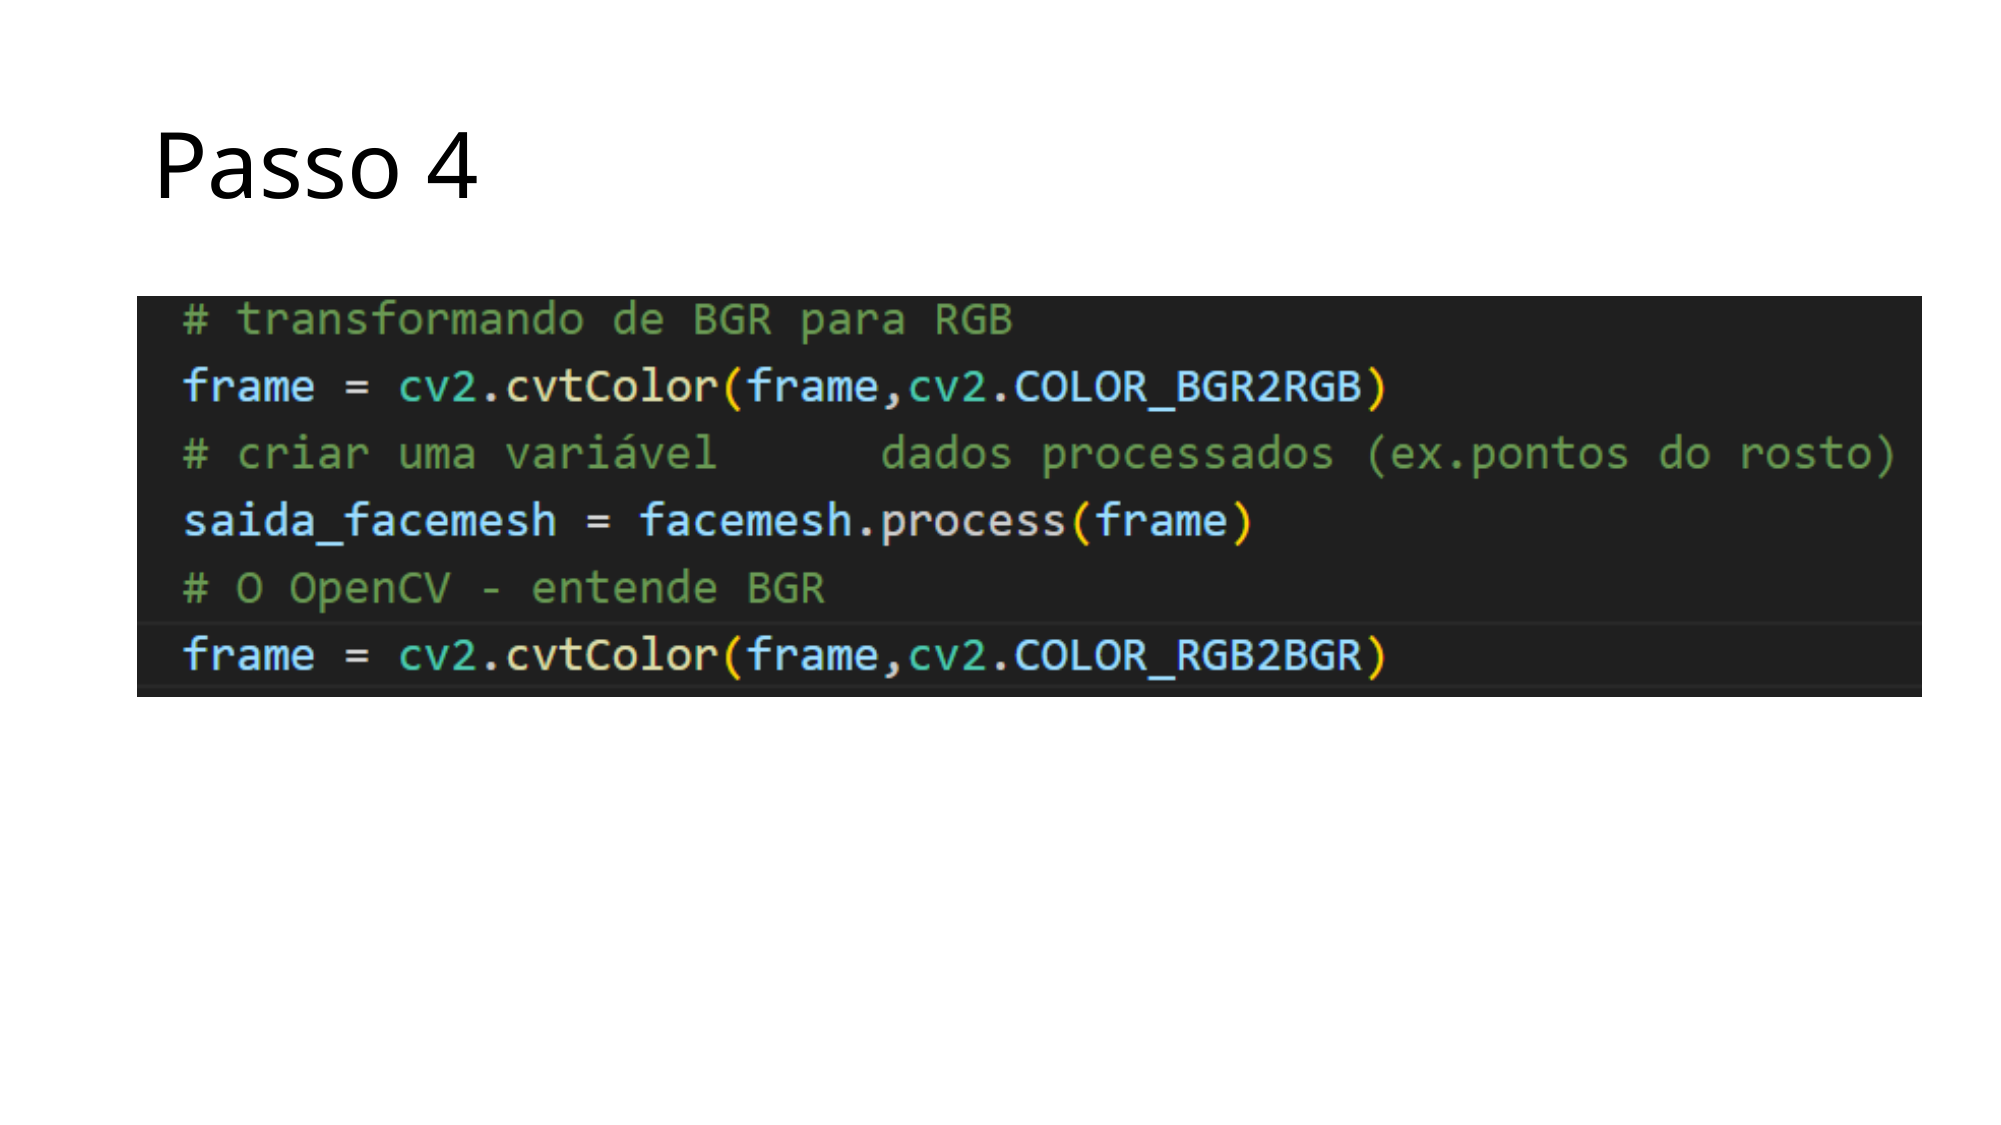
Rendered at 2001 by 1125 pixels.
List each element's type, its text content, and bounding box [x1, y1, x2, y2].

title Passo 4 [137, 59, 1863, 278]
picture [137, 296, 1922, 697]
